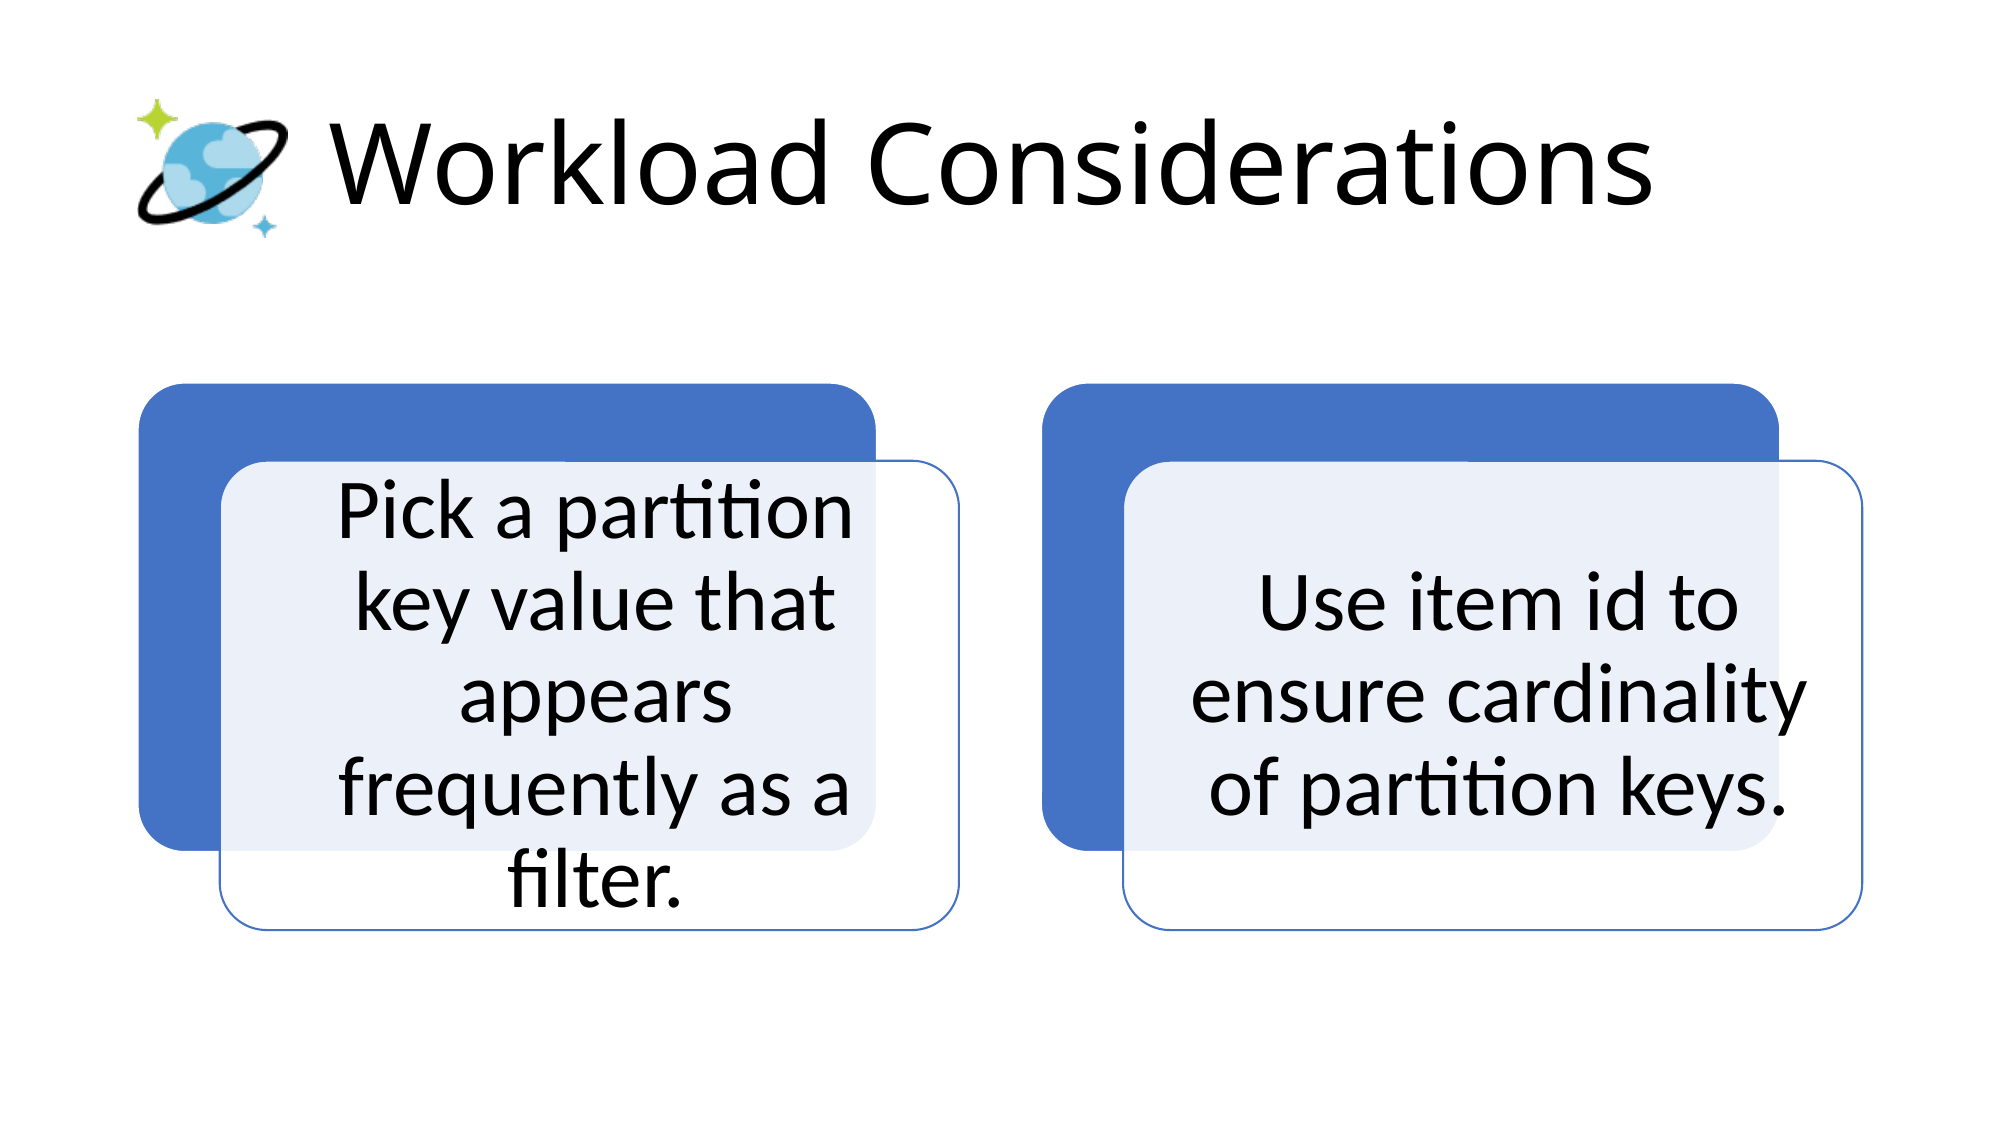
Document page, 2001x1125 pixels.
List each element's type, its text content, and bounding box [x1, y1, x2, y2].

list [137, 299, 1863, 1014]
title Workload Considerations [313, 59, 1863, 278]
picture [137, 99, 288, 238]
